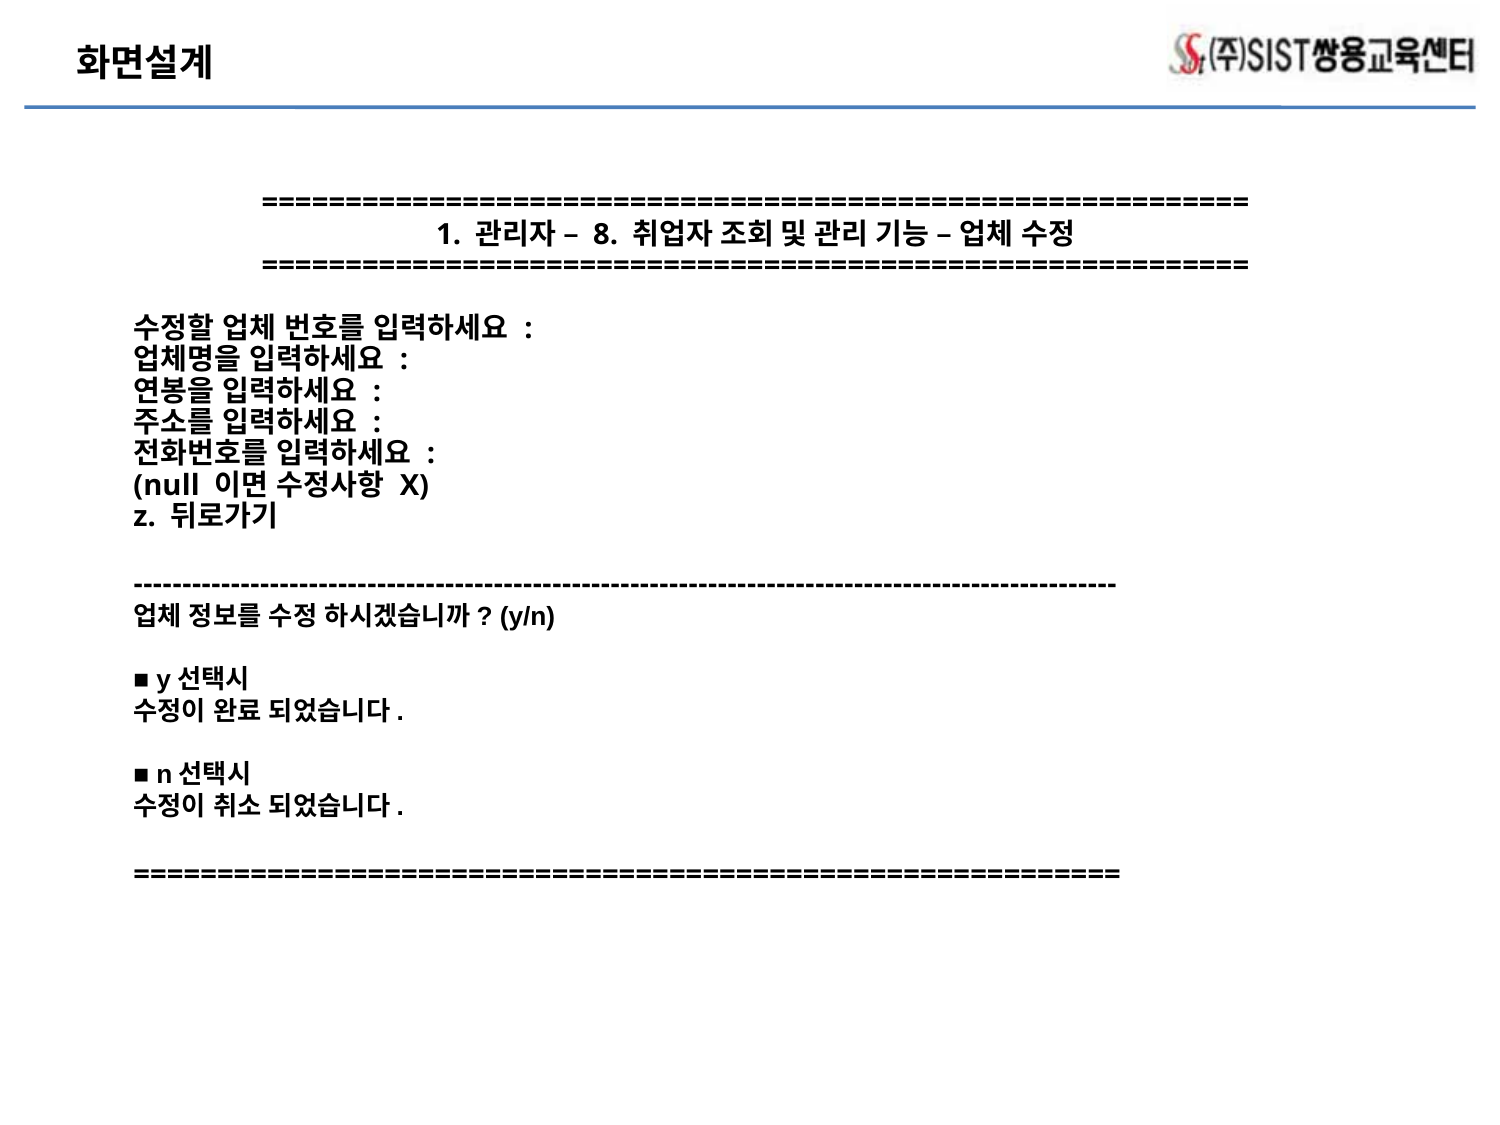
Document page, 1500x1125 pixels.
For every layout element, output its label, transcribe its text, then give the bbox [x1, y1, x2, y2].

picture [1166, 4, 1480, 92]
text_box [23, 31, 1476, 108]
text_box =========================================================== 1. 관리자 – 8. 취업자 조회 및 관리 기능 – 업체 수정 =========================================================== 수정할 업체 번호를 입력하세요 : 업체명을 입력하세요 : 연봉을 입력하세요 : 주소를 입력하세요 : 전화번호를 입력하세요 : (null 이면 수정사항 X) z. 뒤로가기 ----------------------------------------------------------------------------------------------------- 업체 정보를 수정 하시겠습니까? (y/n) ■ y선택시 수정이 완료 되었습니다. ■ n선택시 수정이 취소 되었습니다. =========================================================== [118, 116, 1394, 1003]
